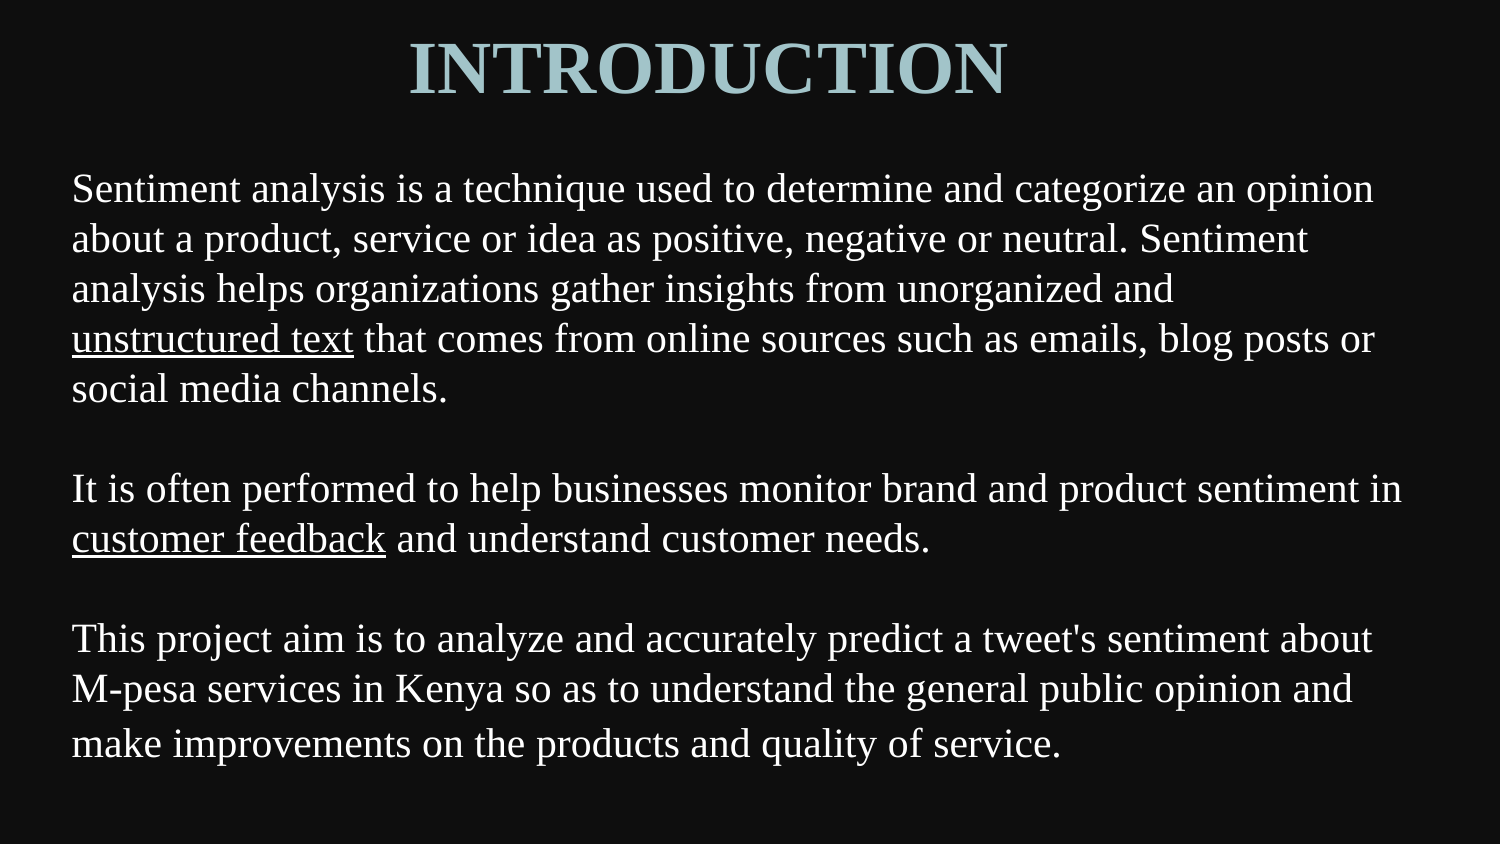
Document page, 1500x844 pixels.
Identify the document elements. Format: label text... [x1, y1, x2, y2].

subtitle Sentiment analysis is a technique used to determine and categorize an opinion about a product, service or idea as positive, negative or neutral. Sentiment analysis helps organizations gather insights from unorganized and unstructured text that comes from online sources such as emails, blog posts or social media channels. It is often performed to help businesses monitor brand and product sentiment in customer feedback and understand customer needs. This project aim is to analyze and accurately predict a tweet's sentiment about M-pesa services in Kenya so as to understand the general public opinion and make improvements on the products and quality of service. [56, 146, 1443, 788]
title INTRODUCTION [258, 18, 1160, 111]
